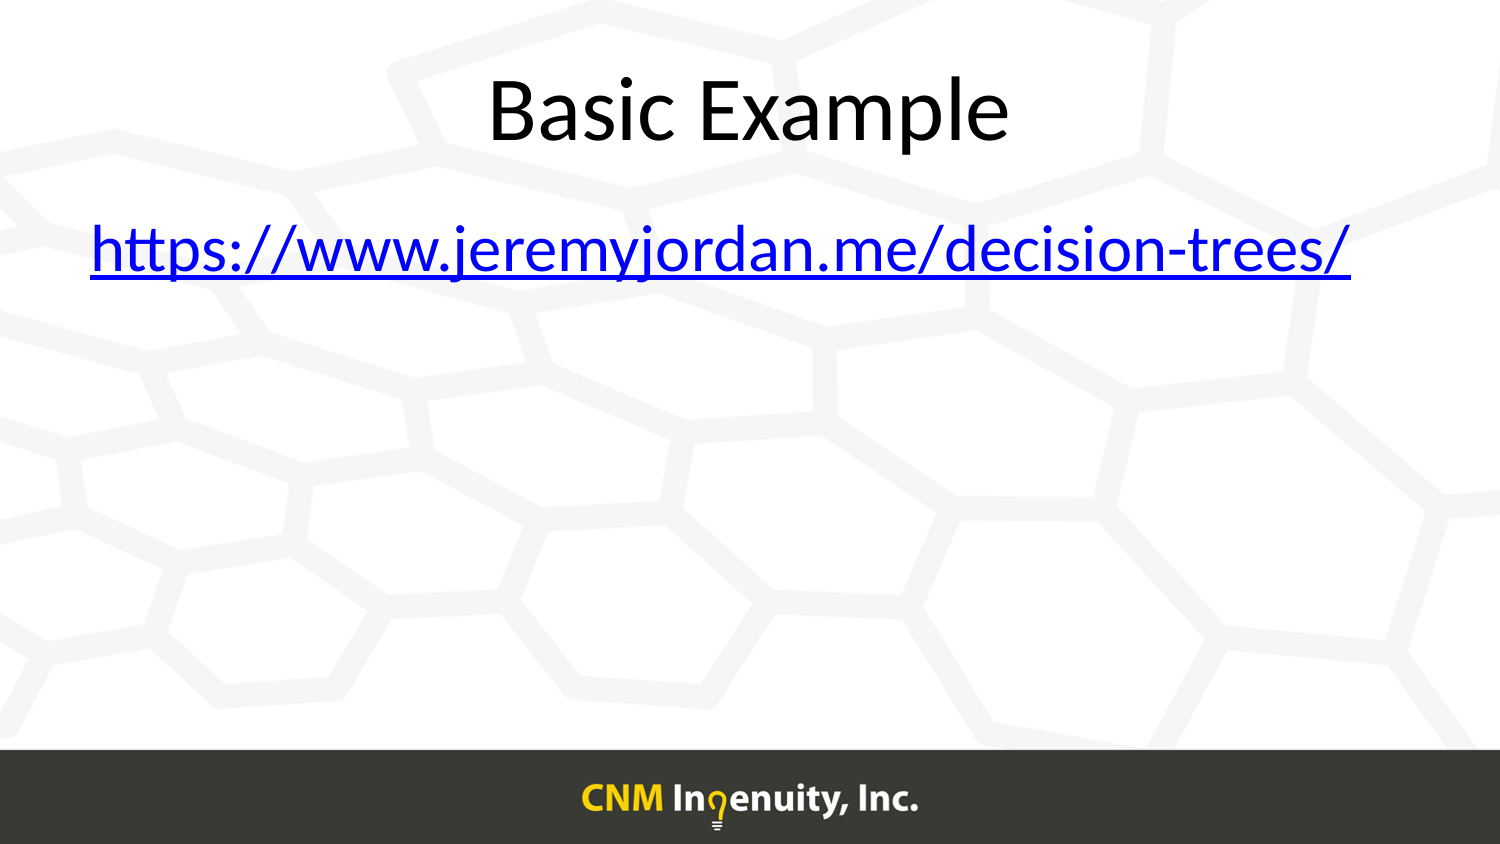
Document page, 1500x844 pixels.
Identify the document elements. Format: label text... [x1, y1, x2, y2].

title Basic Example [75, 33, 1425, 175]
picture [0, 0, 1500, 844]
list https://www.jeremyjordan.me/decision-trees/ [75, 196, 1425, 754]
